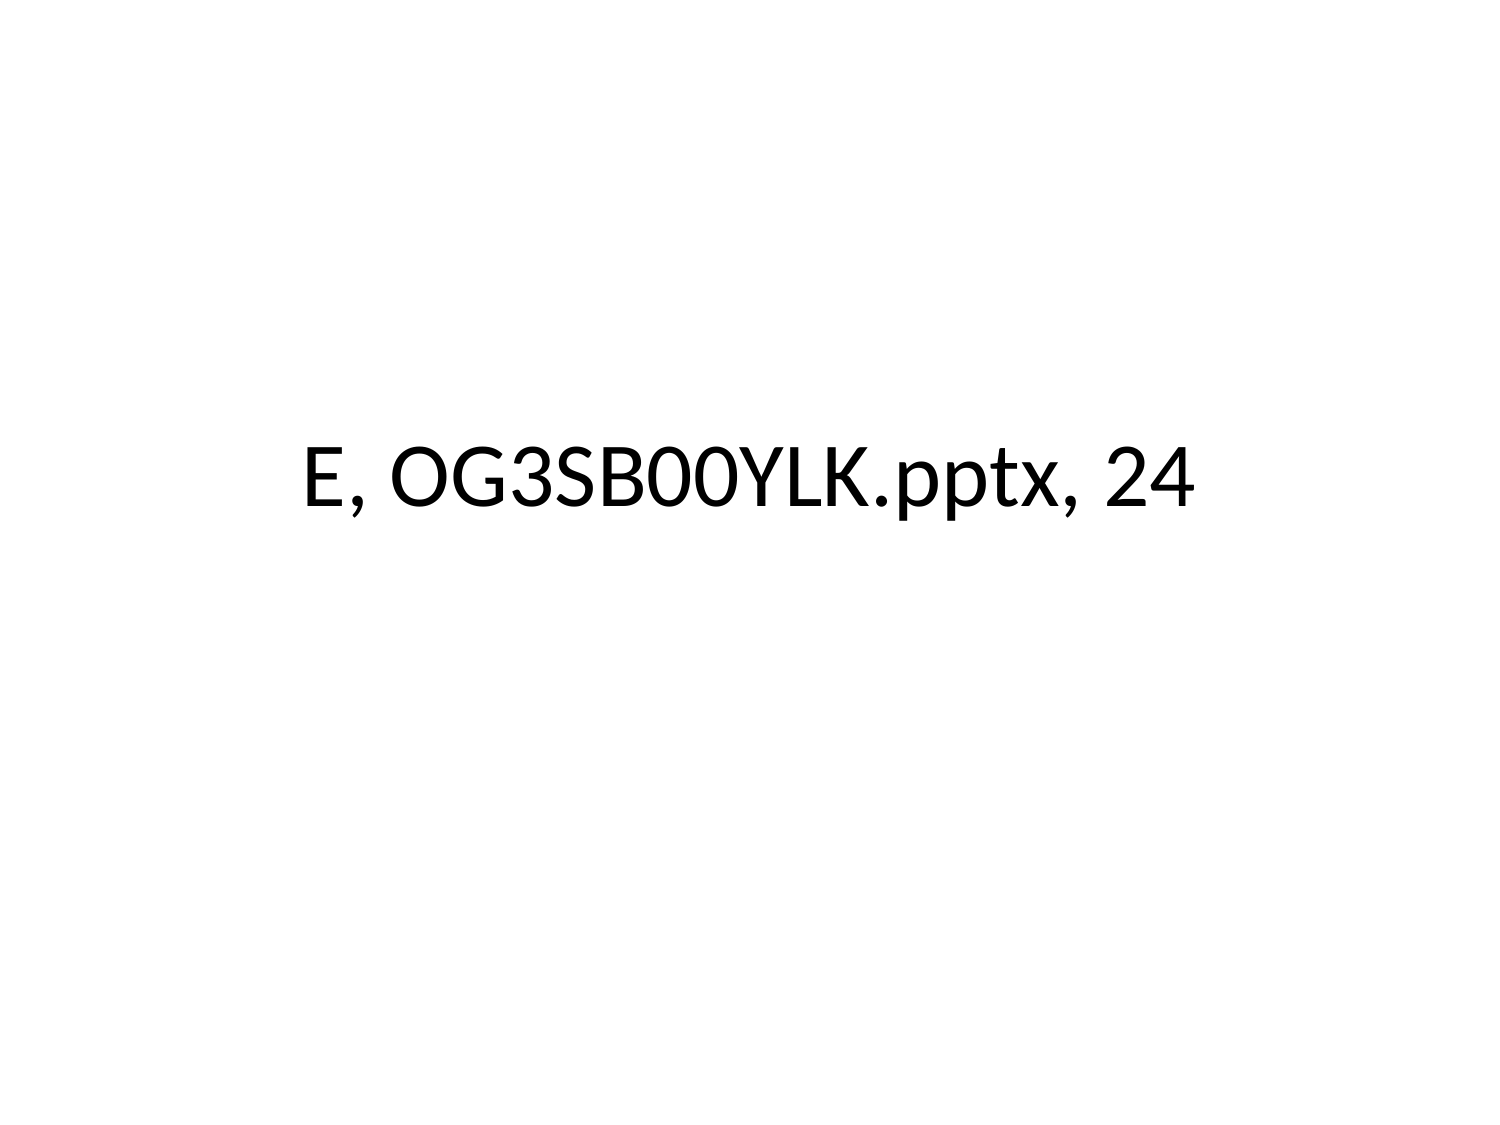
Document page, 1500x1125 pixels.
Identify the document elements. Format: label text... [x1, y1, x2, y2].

title E, OG3SB00YLK.pptx, 24 [112, 349, 1388, 591]
